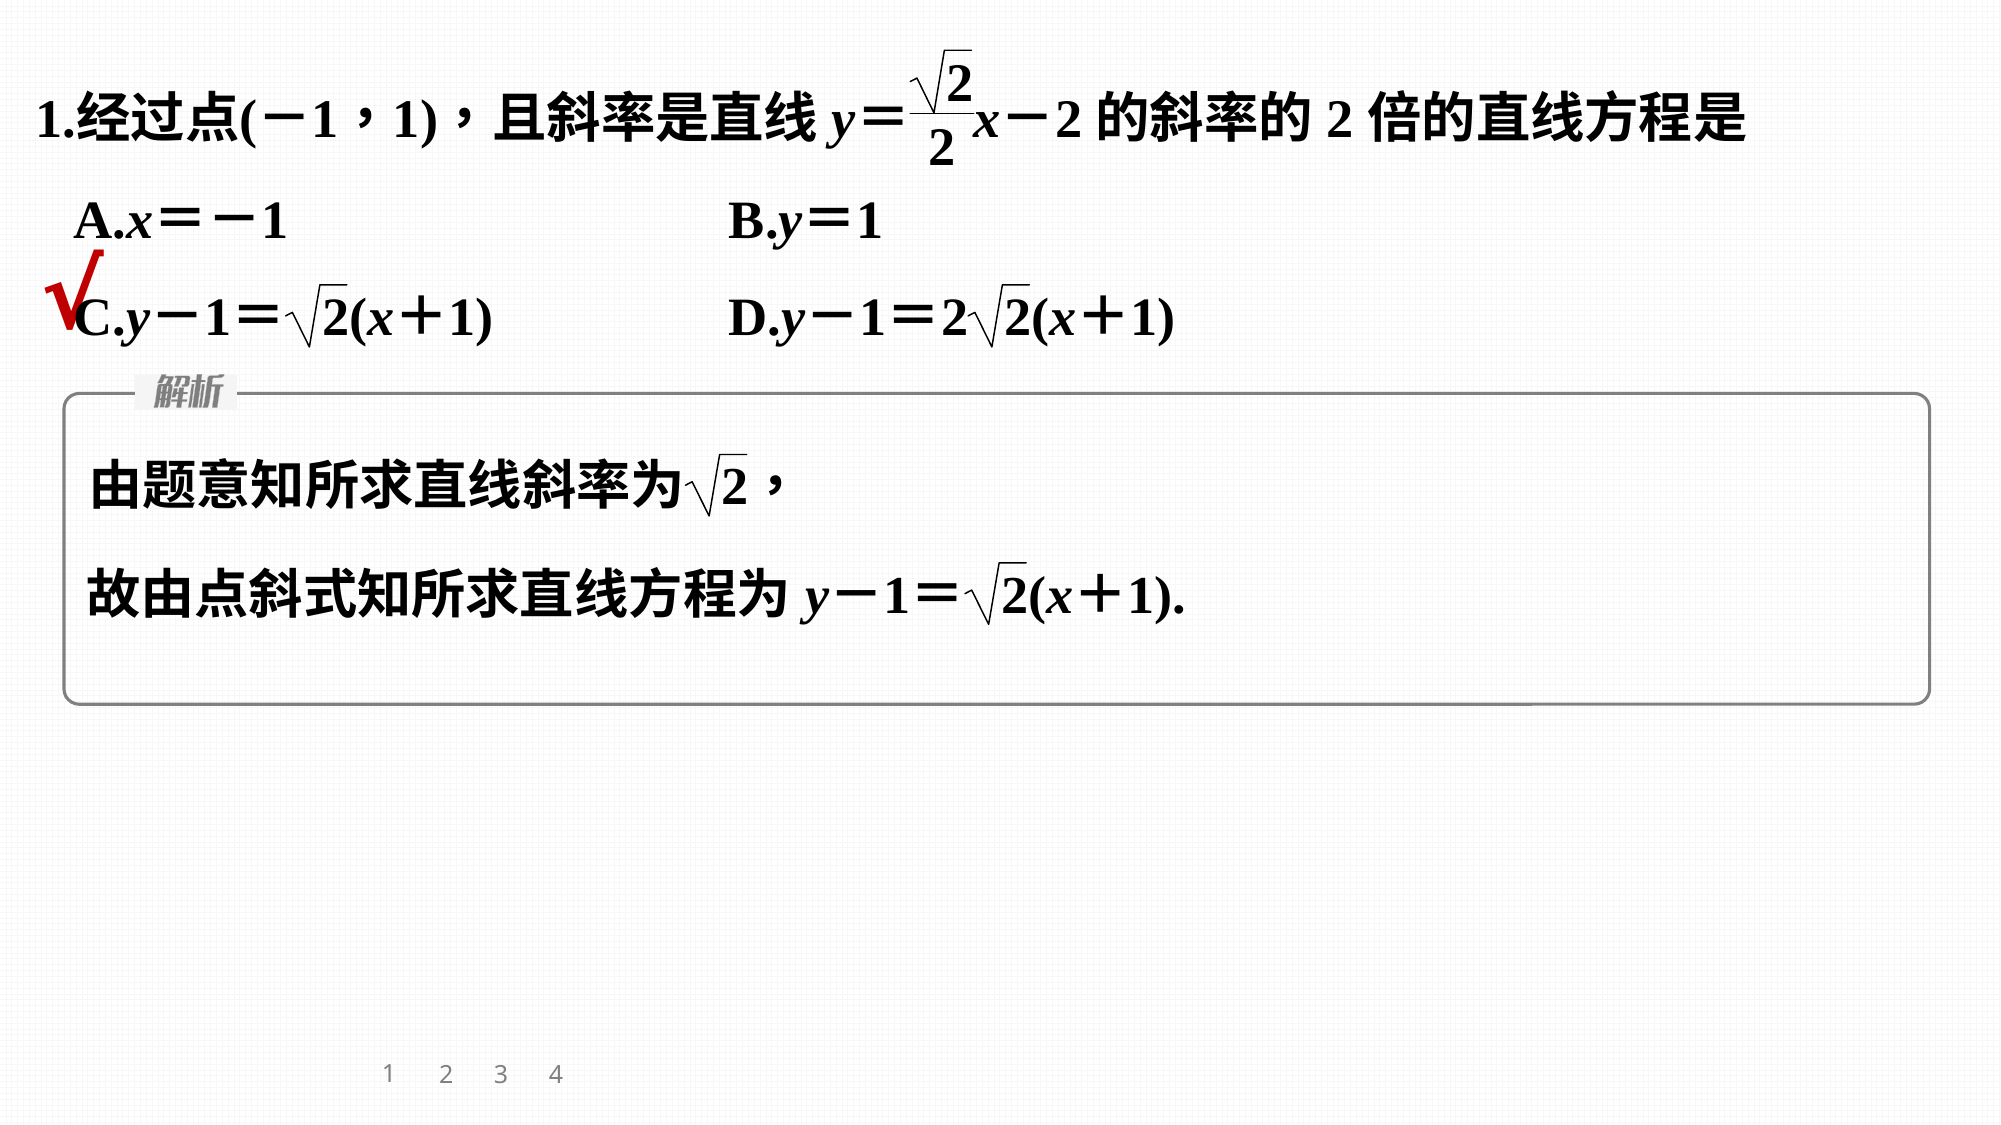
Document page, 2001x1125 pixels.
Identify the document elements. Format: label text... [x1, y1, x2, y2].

text_box √ [26, 227, 73, 355]
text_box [35, 31, 1886, 282]
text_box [73, 170, 1957, 365]
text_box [88, 437, 1972, 534]
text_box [63, 374, 1930, 705]
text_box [85, 545, 1970, 642]
